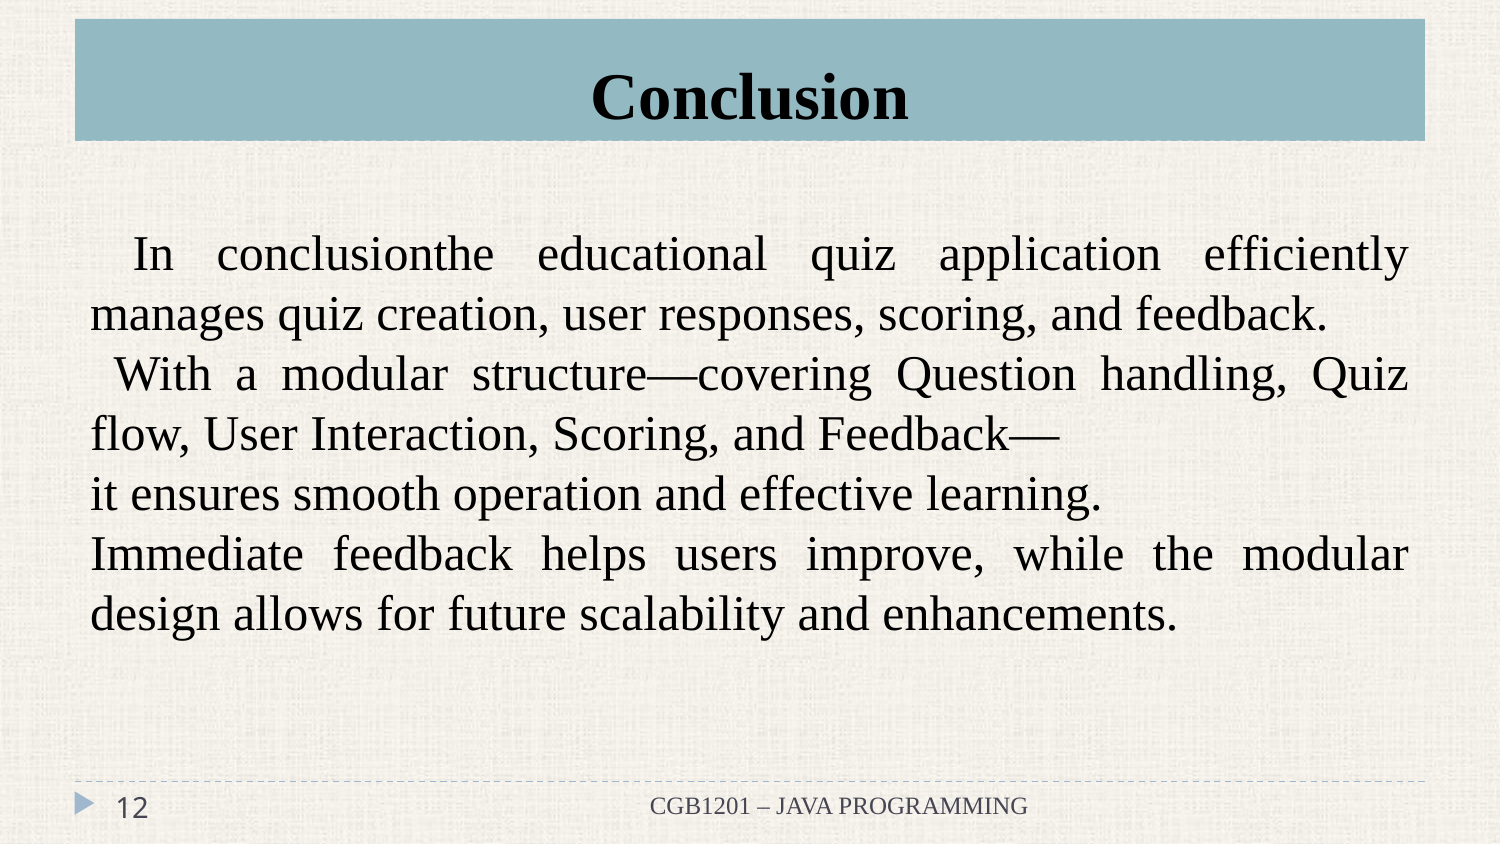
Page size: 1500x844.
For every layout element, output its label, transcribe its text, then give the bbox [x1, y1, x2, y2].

footer CGB1201 – JAVA PROGRAMMING [387, 782, 1050, 844]
title Conclusion [75, 18, 1425, 141]
slide_number ‹#› [100, 782, 387, 827]
list In conclusionthe educational quiz application efficiently manages quiz creation, user responses, scoring, and feedback. With a modular structure—covering Question handling, Quiz flow, User Interaction, Scoring, and Feedback— it ensures smooth operation and effective learning. Immediate feedback helps users improve, while the modular design allows for future scalability and enhancements. [75, 212, 1425, 708]
